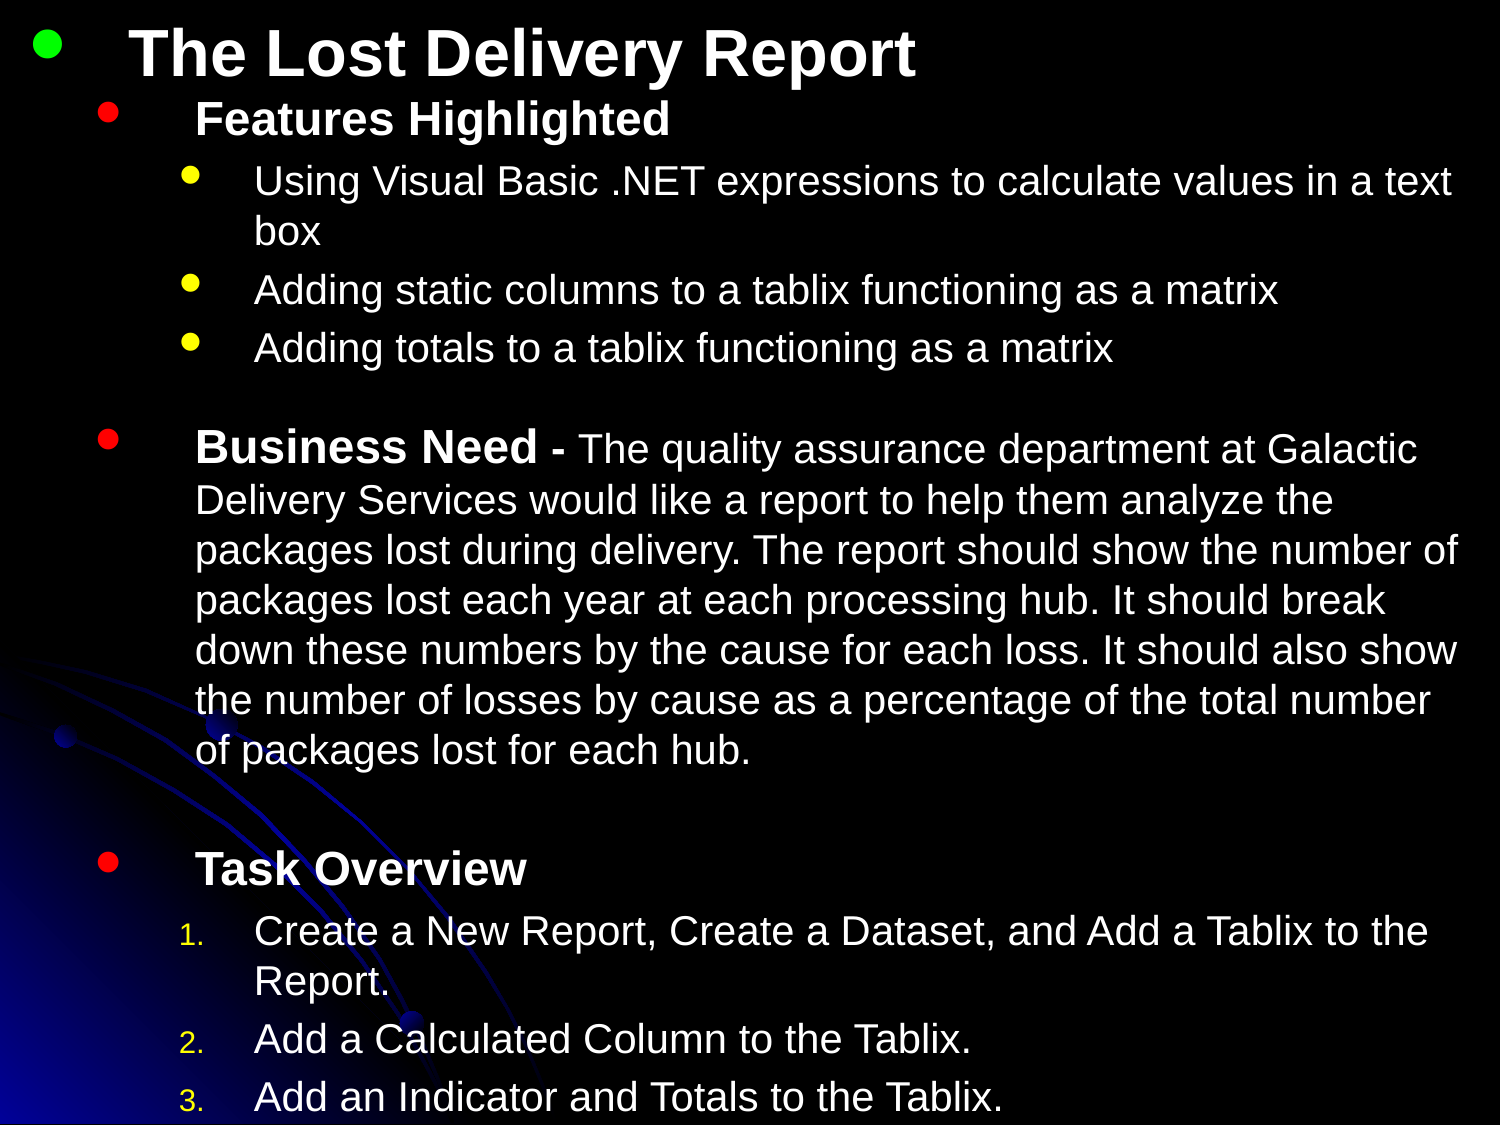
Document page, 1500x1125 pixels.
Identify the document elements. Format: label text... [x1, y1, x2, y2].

list The Lost Delivery Report Features Highlighted Using Visual Basic .NET expressions to calculate values in a text box Adding static columns to a tablix functioning as a matrix Adding totals to a tablix functioning as a matrix Business Need - The quality assurance department at Galactic Delivery Services would like a report to help them analyze the packages lost during delivery. The report should show the number of packages lost each year at each processing hub. It should break down these numbers by the cause for each loss. It should also show the number of losses by cause as a percentage of the total number of packages lost for each hub. Task Overview Create a New Report, Create a Dataset, and Add a Tablix to the Report. Add a Calculated Column to the Tablix. Add an Indicator and Totals to the Tablix. [13, 12, 1490, 1113]
